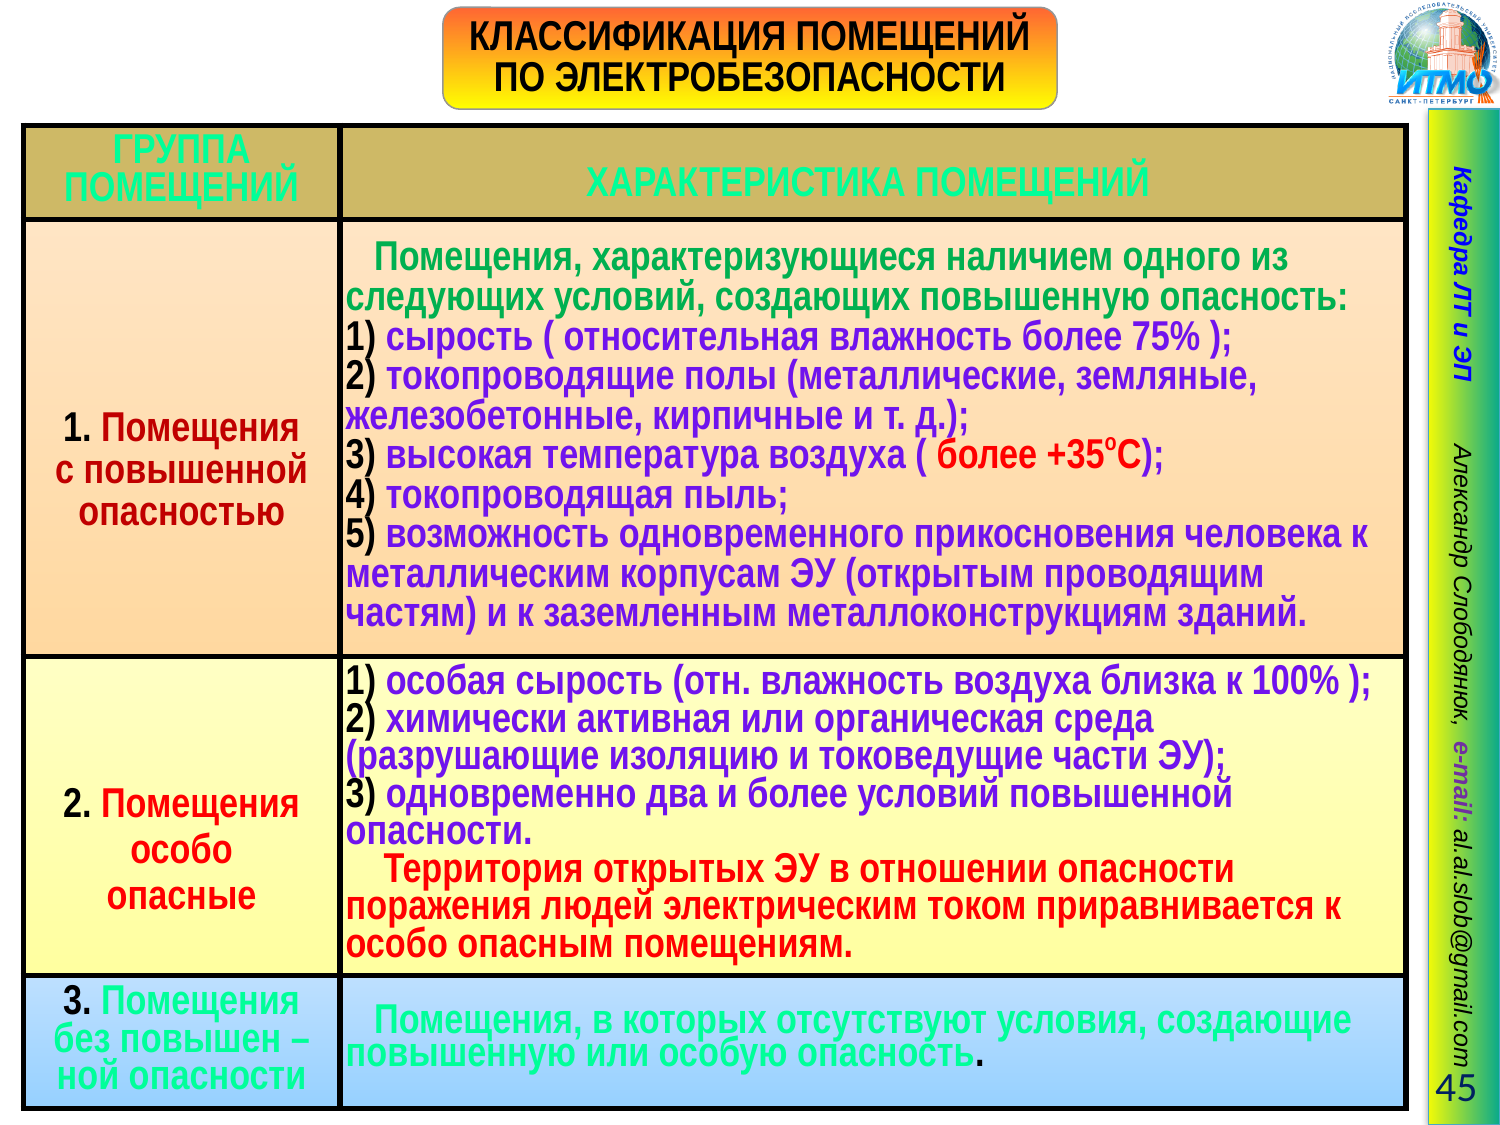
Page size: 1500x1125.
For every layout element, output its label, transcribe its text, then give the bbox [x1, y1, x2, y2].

slide_number 45 [1328, 1111, 1376, 1115]
table_cell 1. Помещения с повышенной опасностью [26, 222, 337, 654]
table_cell 3. Помещения без повышен –ной опасности [26, 978, 337, 1106]
table_cell Помещения, характеризующиеся наличием одного из следующих условий, создающих повышенную опасность: 1) сырость ( относительная влажность более 75% ); 2) токопроводящие полы (металлические, земляные, железобетонные, кирпичные и т. д.); 3) высокая температура воздуха ( более +35оС); 4) токопроводящая пыль; 5) возможность одновременного прикосновения человека к металлическим корпусам ЭУ (открытым проводящим частям) и к заземленным металлоконструкциям зданий. [343, 222, 1376, 654]
table_header ГРУППА ПОМЕЩЕНИЙ [26, 128, 337, 217]
table_header ХАРАКТЕРИСТИКА ПОМЕЩЕНИЙ [343, 128, 1376, 217]
table_cell 1) особая сырость (отн. влажность воздуха близка к 100% ); 2) химически активная или органическая среда (разрушающие изоляцию и токоведущие части ЭУ); 3) одновременно два и более условий повышенной опасности. Территория открытых ЭУ в отношении опасности поражения людей электрическим током приравнивается к особо опасным помещениям. [343, 659, 1376, 973]
table_cell 2. Помещения особо опасные [26, 659, 337, 973]
table_cell Помещения, в которых отсутствуют условия, создающие повышенную или особую опасность. [343, 978, 1376, 1106]
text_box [1382, 0, 1500, 1125]
text_box КЛАССИФИКАЦИЯ ПОМЕЩЕНИЙ ПО ЭЛЕКТРОБЕЗОПАСНОСТИ [442, 7, 1058, 110]
